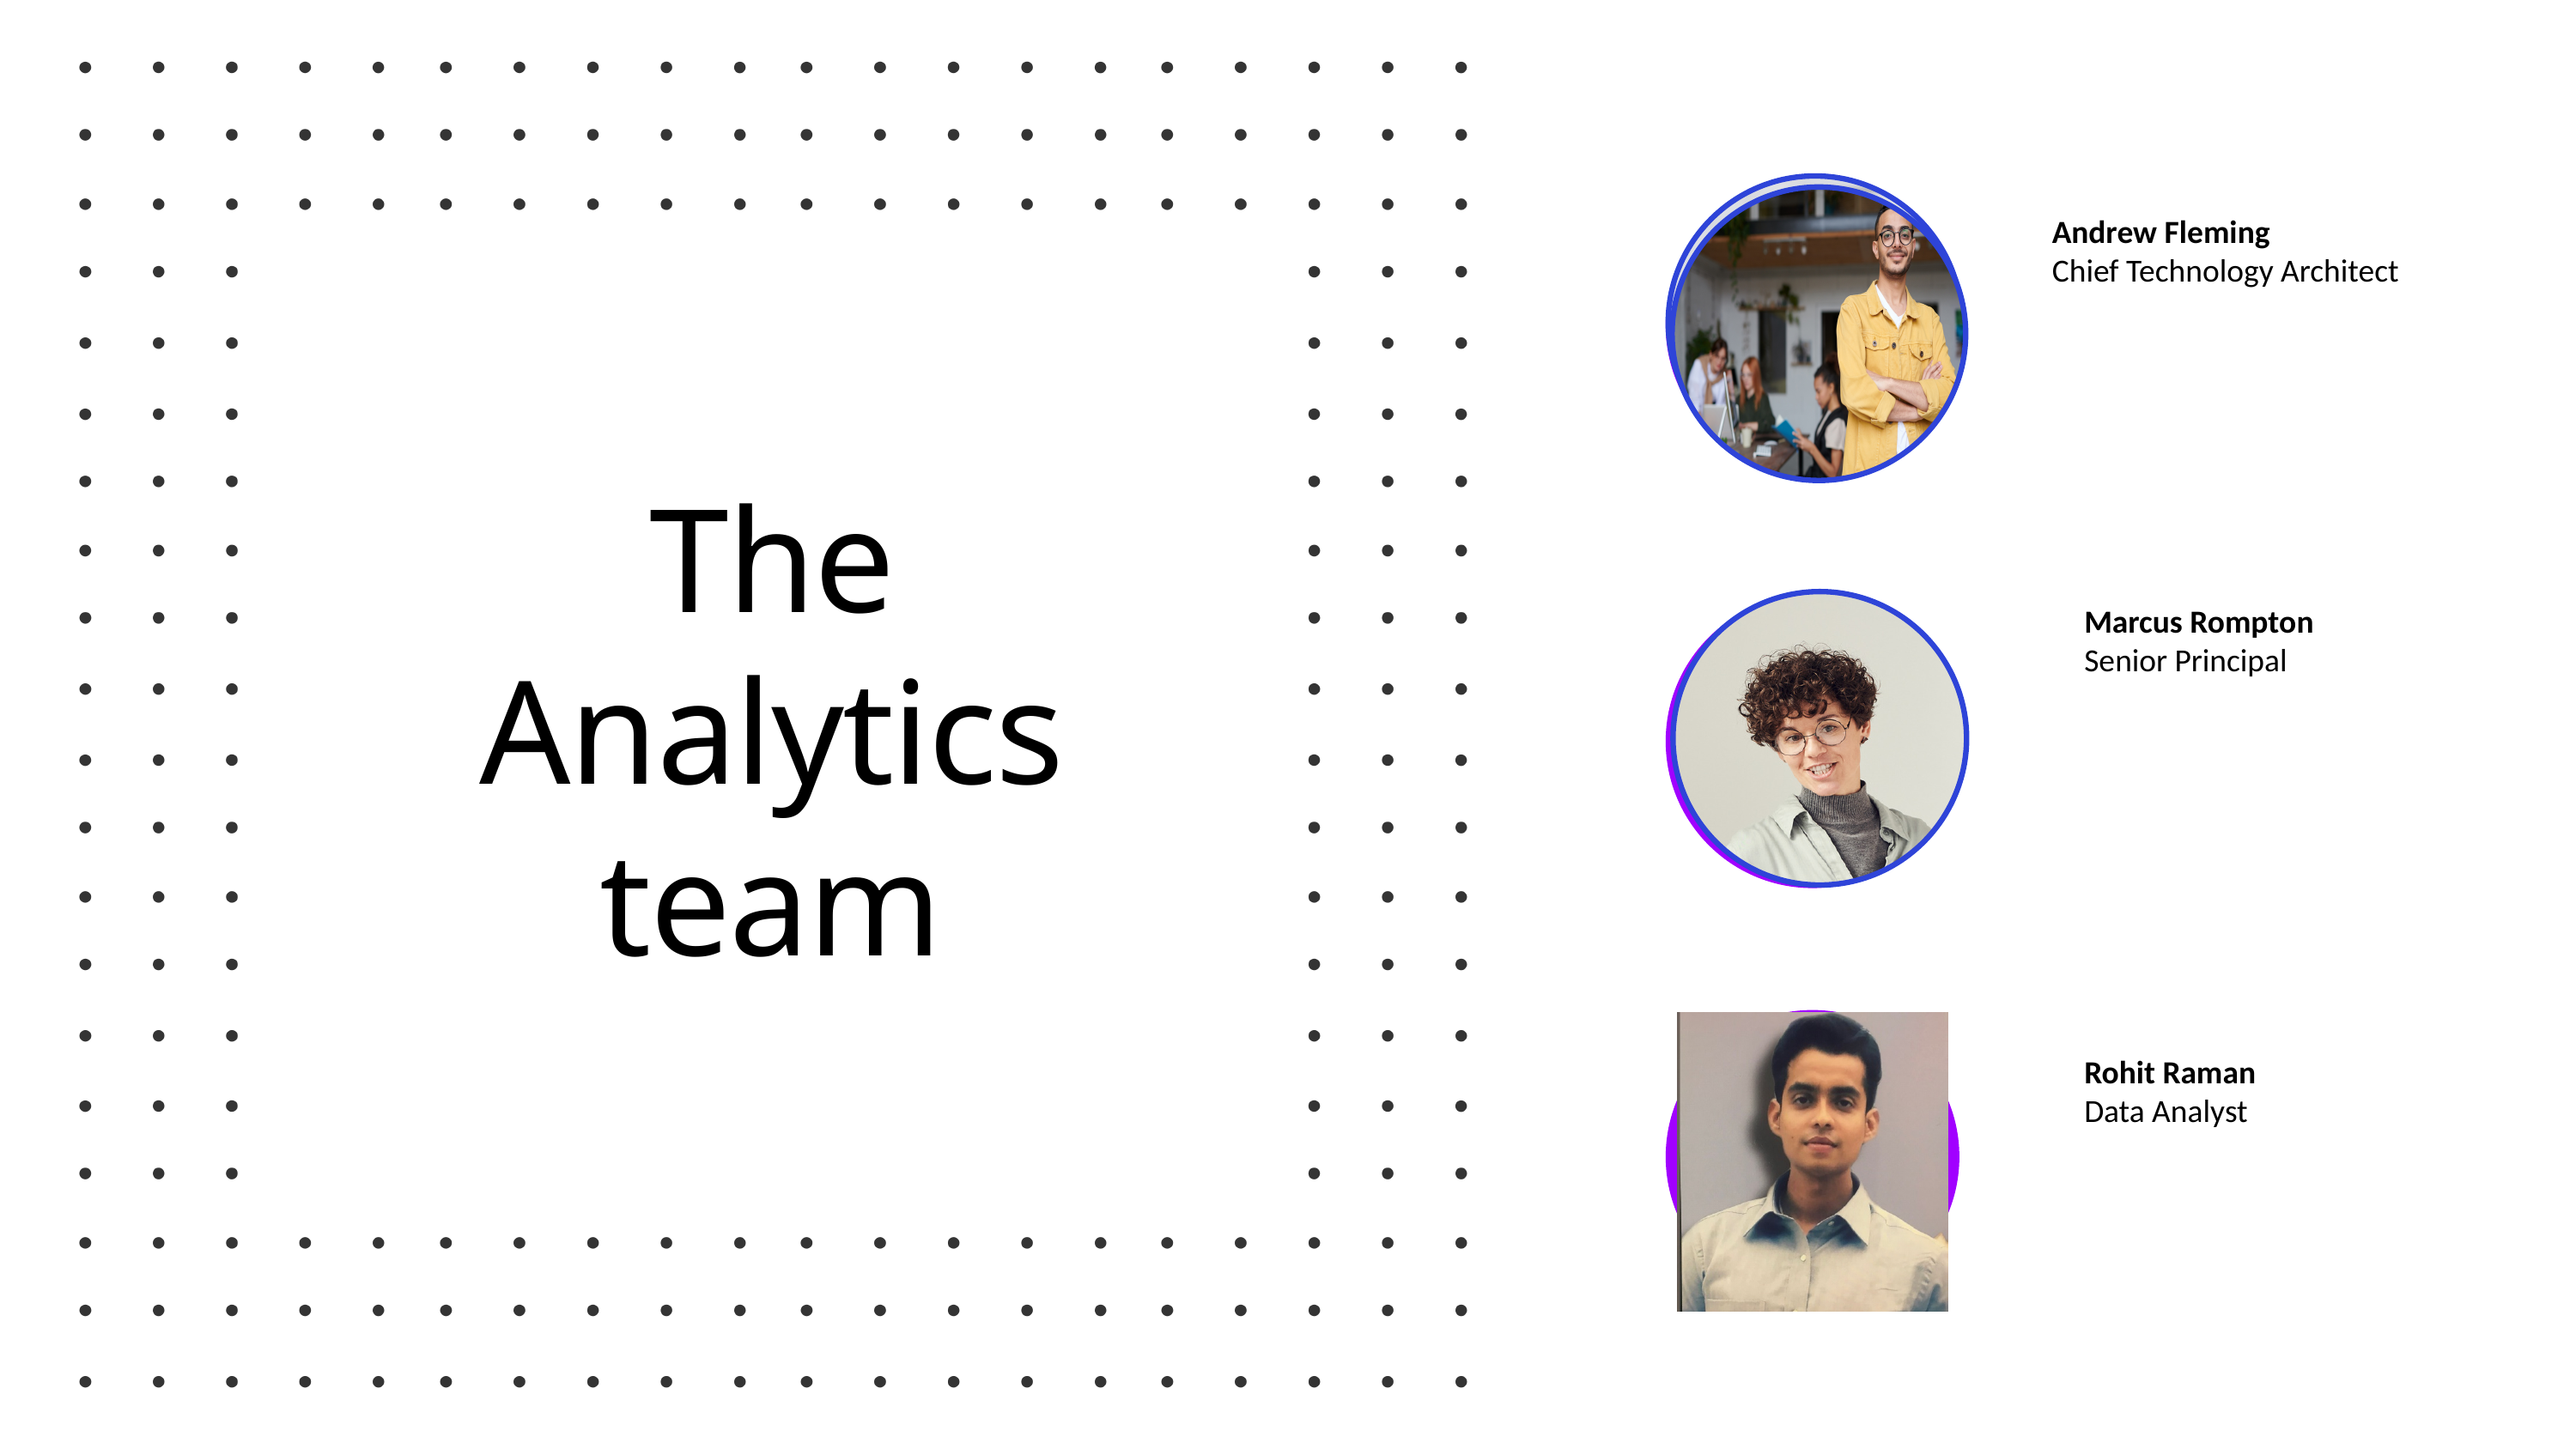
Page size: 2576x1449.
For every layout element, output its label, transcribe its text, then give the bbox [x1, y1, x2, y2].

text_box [1665, 180, 1972, 487]
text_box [70, 57, 1472, 1392]
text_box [1665, 588, 1974, 888]
text_box Marcus Rompton Senior Principal [2071, 594, 2426, 685]
text_box Rohit Raman Data Analyst [2071, 1045, 2426, 1136]
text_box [1665, 1009, 1960, 1304]
text_box Andrew Fleming Chief Technology Architect [2038, 204, 2426, 295]
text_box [1662, 169, 1969, 183]
picture [1677, 1012, 1948, 1312]
